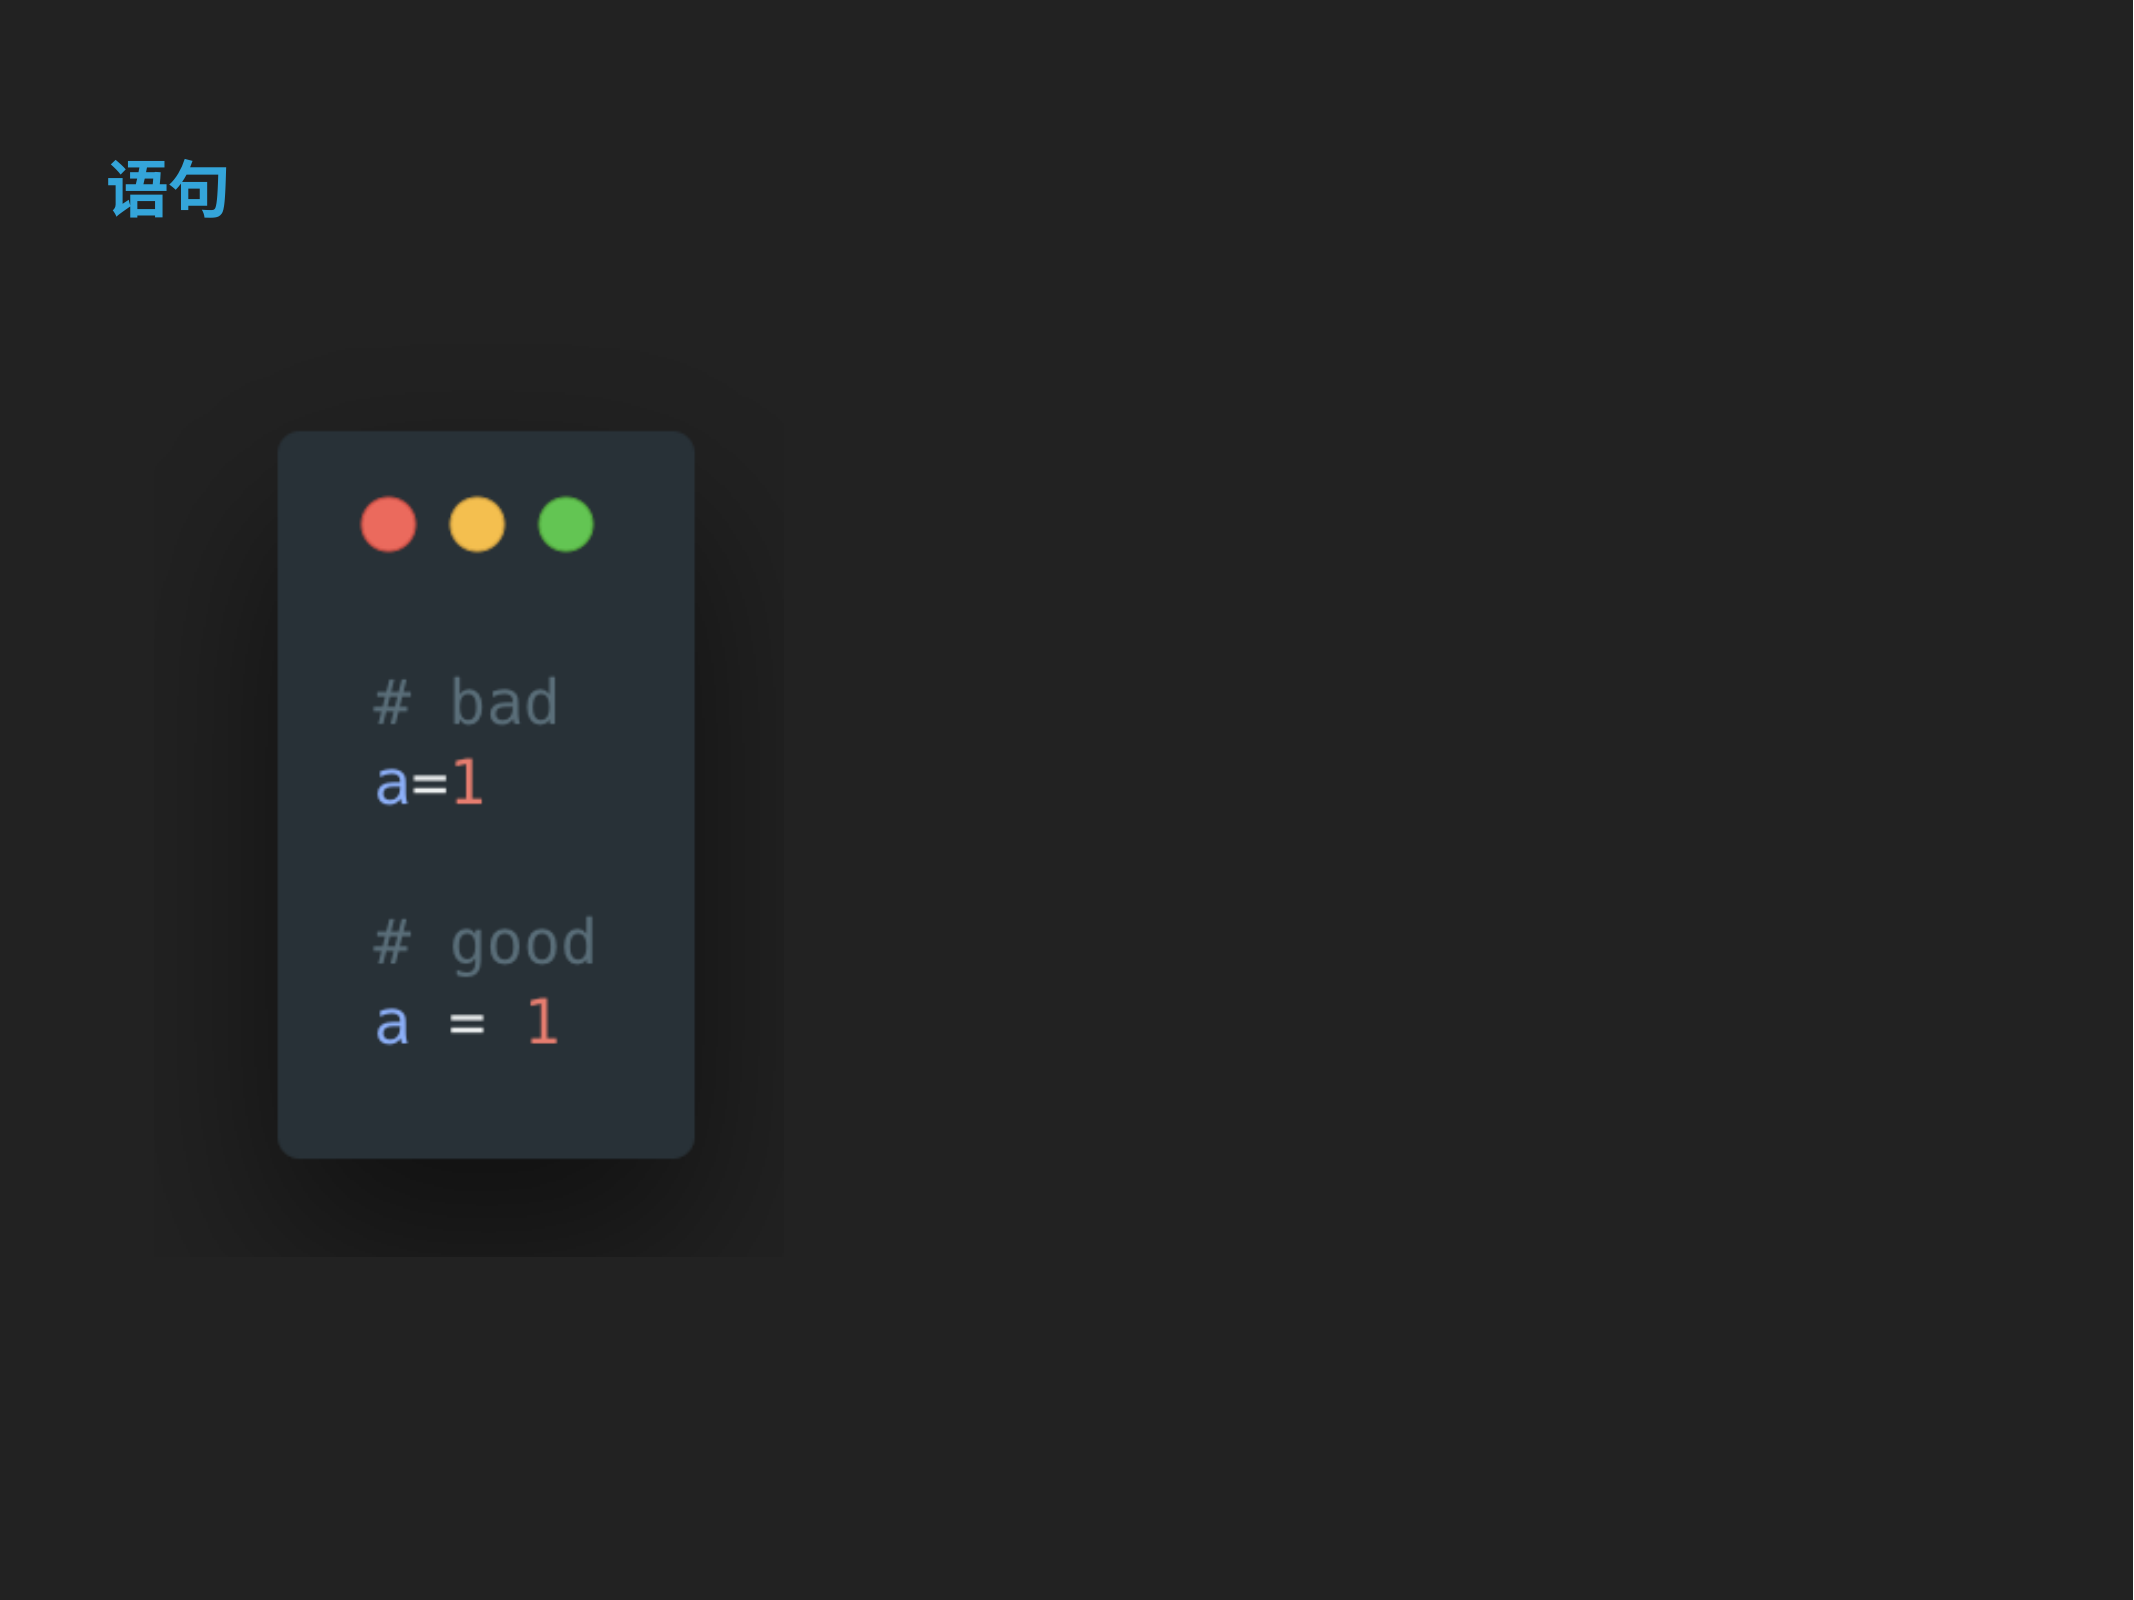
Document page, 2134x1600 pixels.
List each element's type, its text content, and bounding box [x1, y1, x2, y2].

picture [153, 343, 784, 1257]
title 语句 [97, 155, 905, 261]
